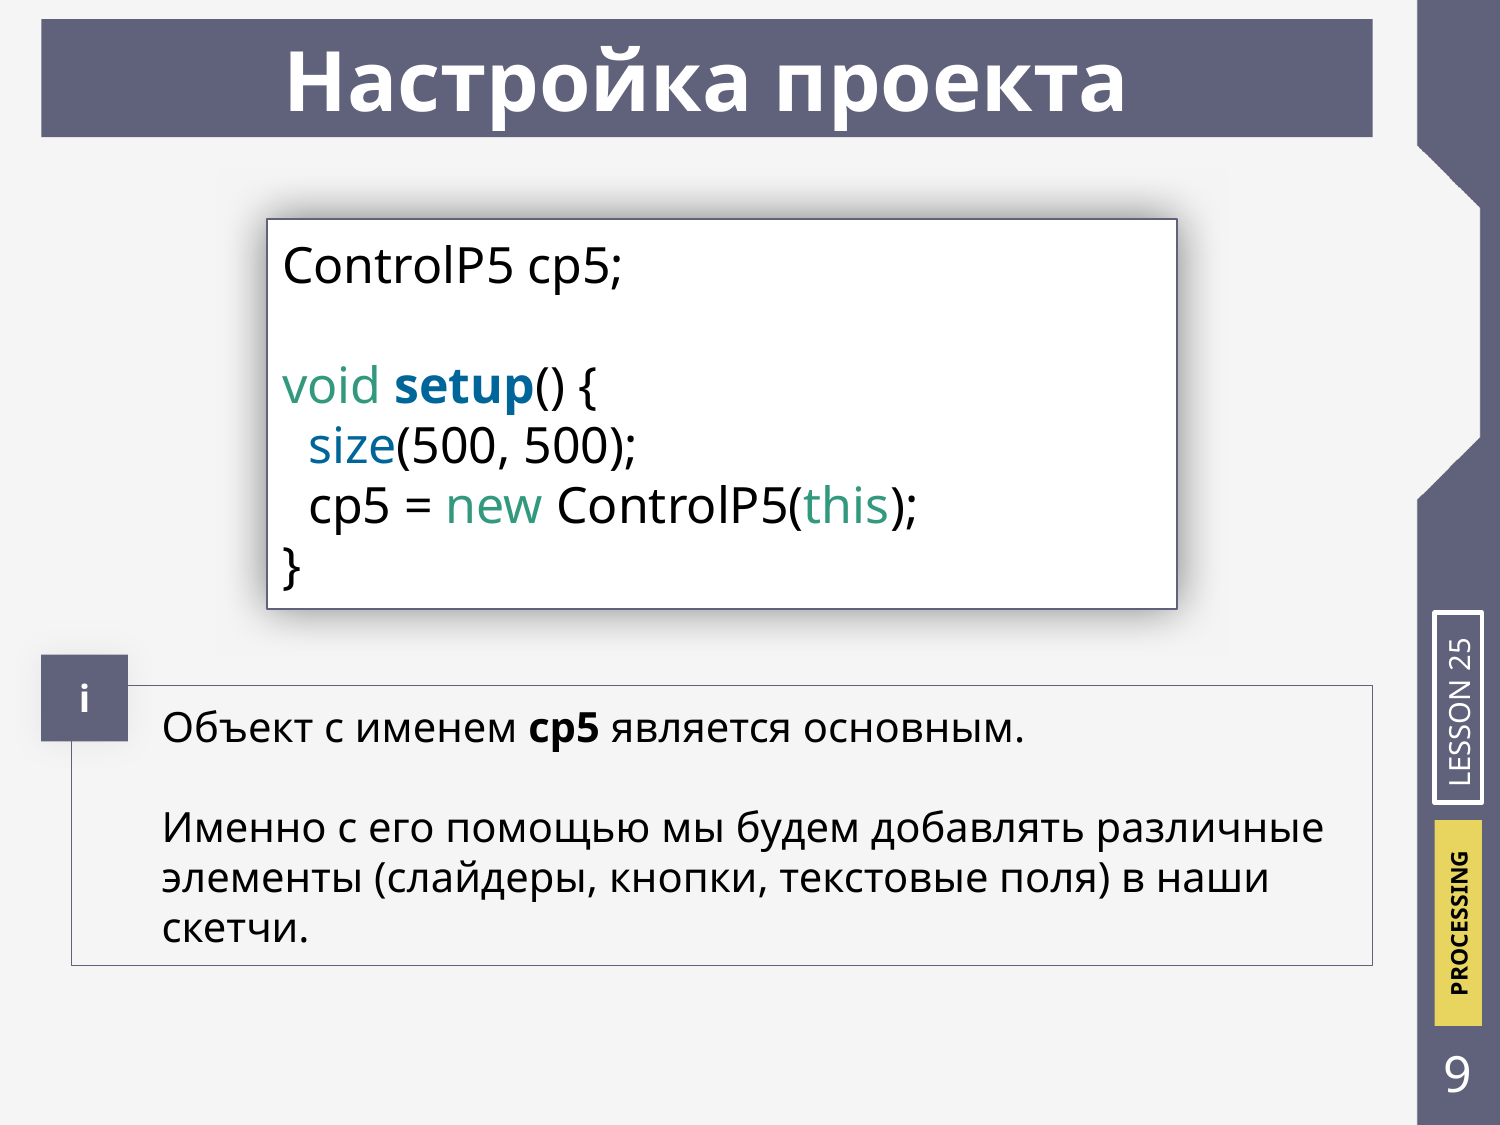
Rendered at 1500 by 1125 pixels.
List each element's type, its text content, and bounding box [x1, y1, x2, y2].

text_box ControlP5 cp5; void setup() { size(500, 500); cp5 = new ControlP5(this); } [267, 218, 1178, 609]
slide_number ‹#› [1401, 1029, 1500, 1125]
text_box Объект с именем cp5 является основным. Именно с его помощью мы будем добавлять различные элементы (слайдеры, кнопки, текстовые поля) в наши скетчи. [71, 685, 1373, 966]
list LESSON 25 [1432, 610, 1484, 805]
text_box Настройка проекта [41, 19, 1373, 138]
picture [0, 0, 1500, 1125]
text_box і [41, 654, 128, 742]
